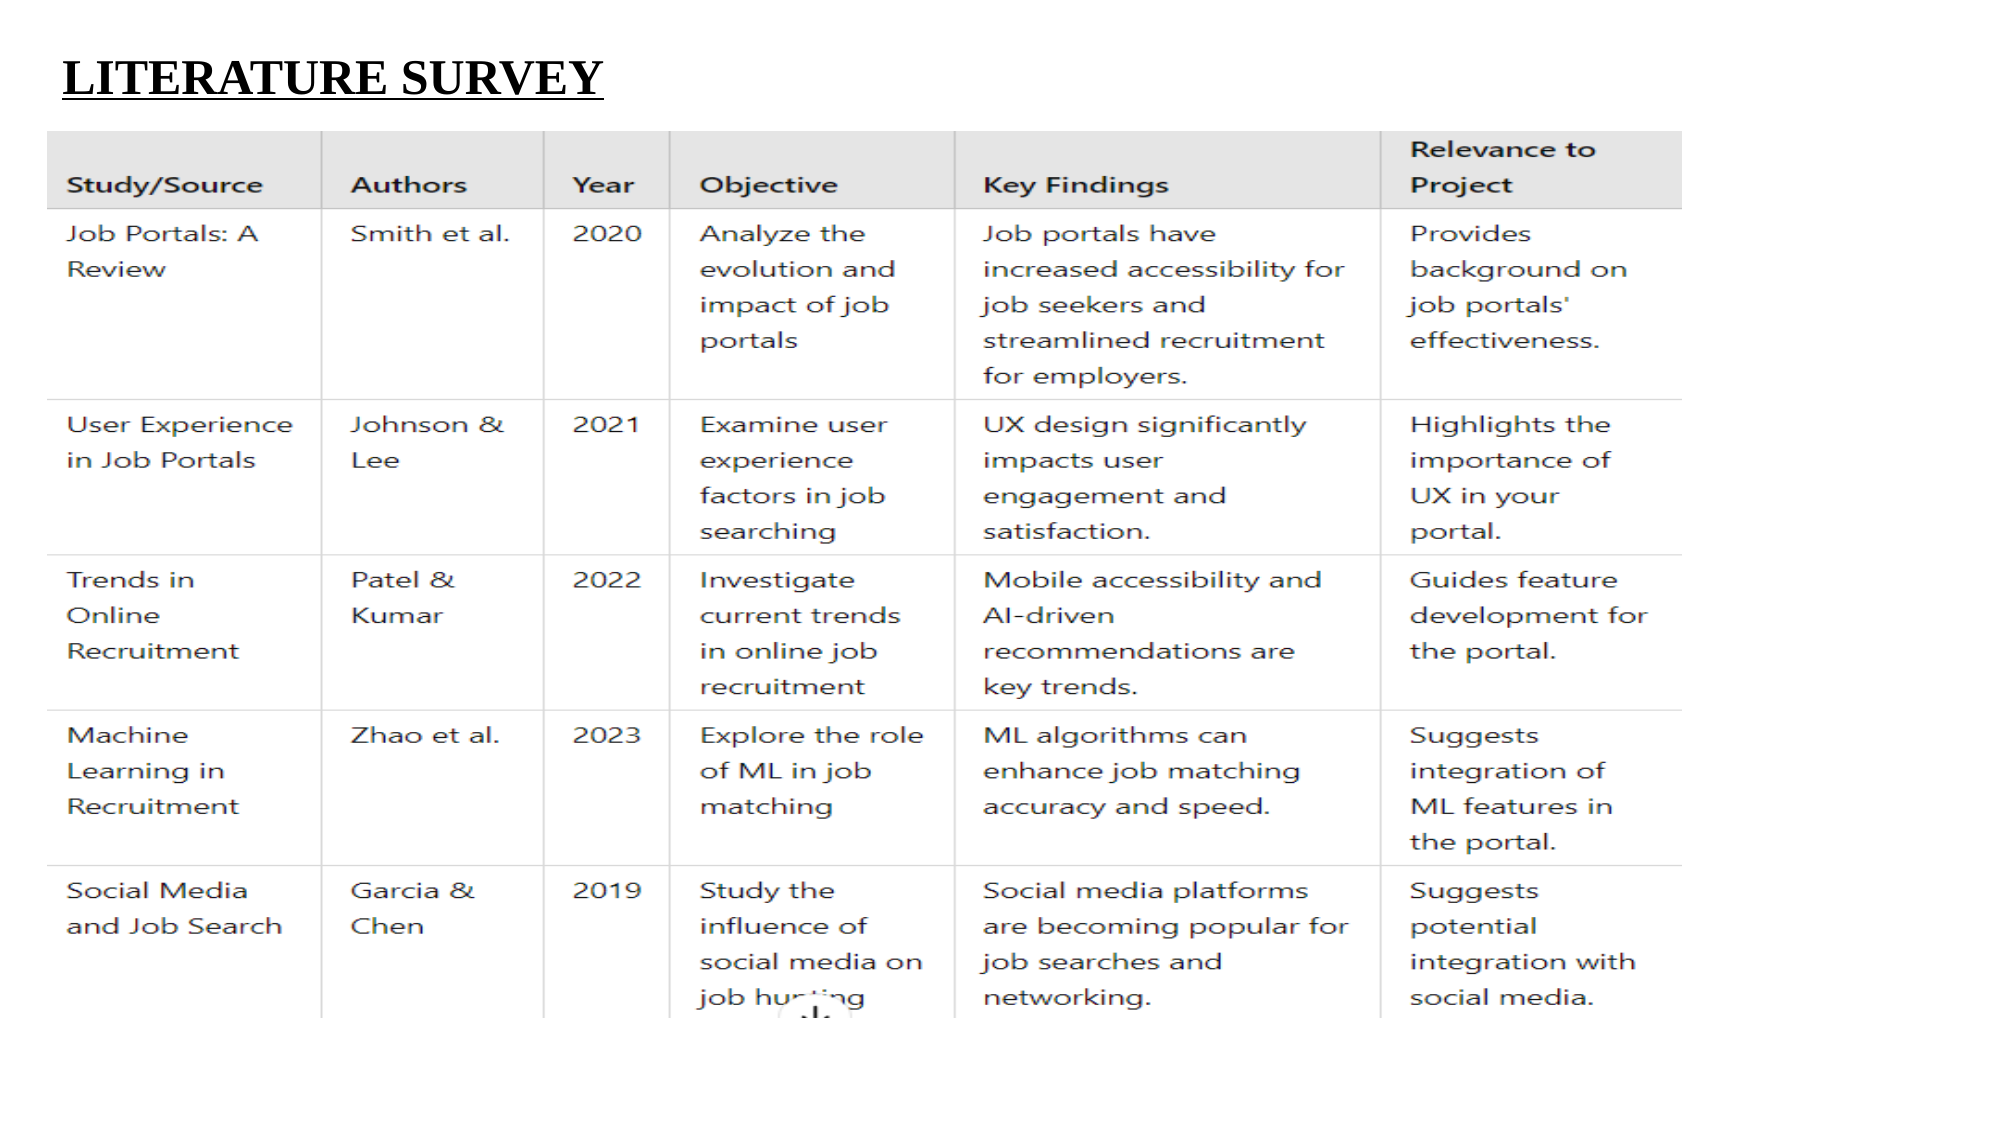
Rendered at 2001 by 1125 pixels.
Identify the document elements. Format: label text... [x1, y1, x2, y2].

title LITERATURE SURVEY [47, 24, 1331, 131]
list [47, 131, 1682, 1018]
